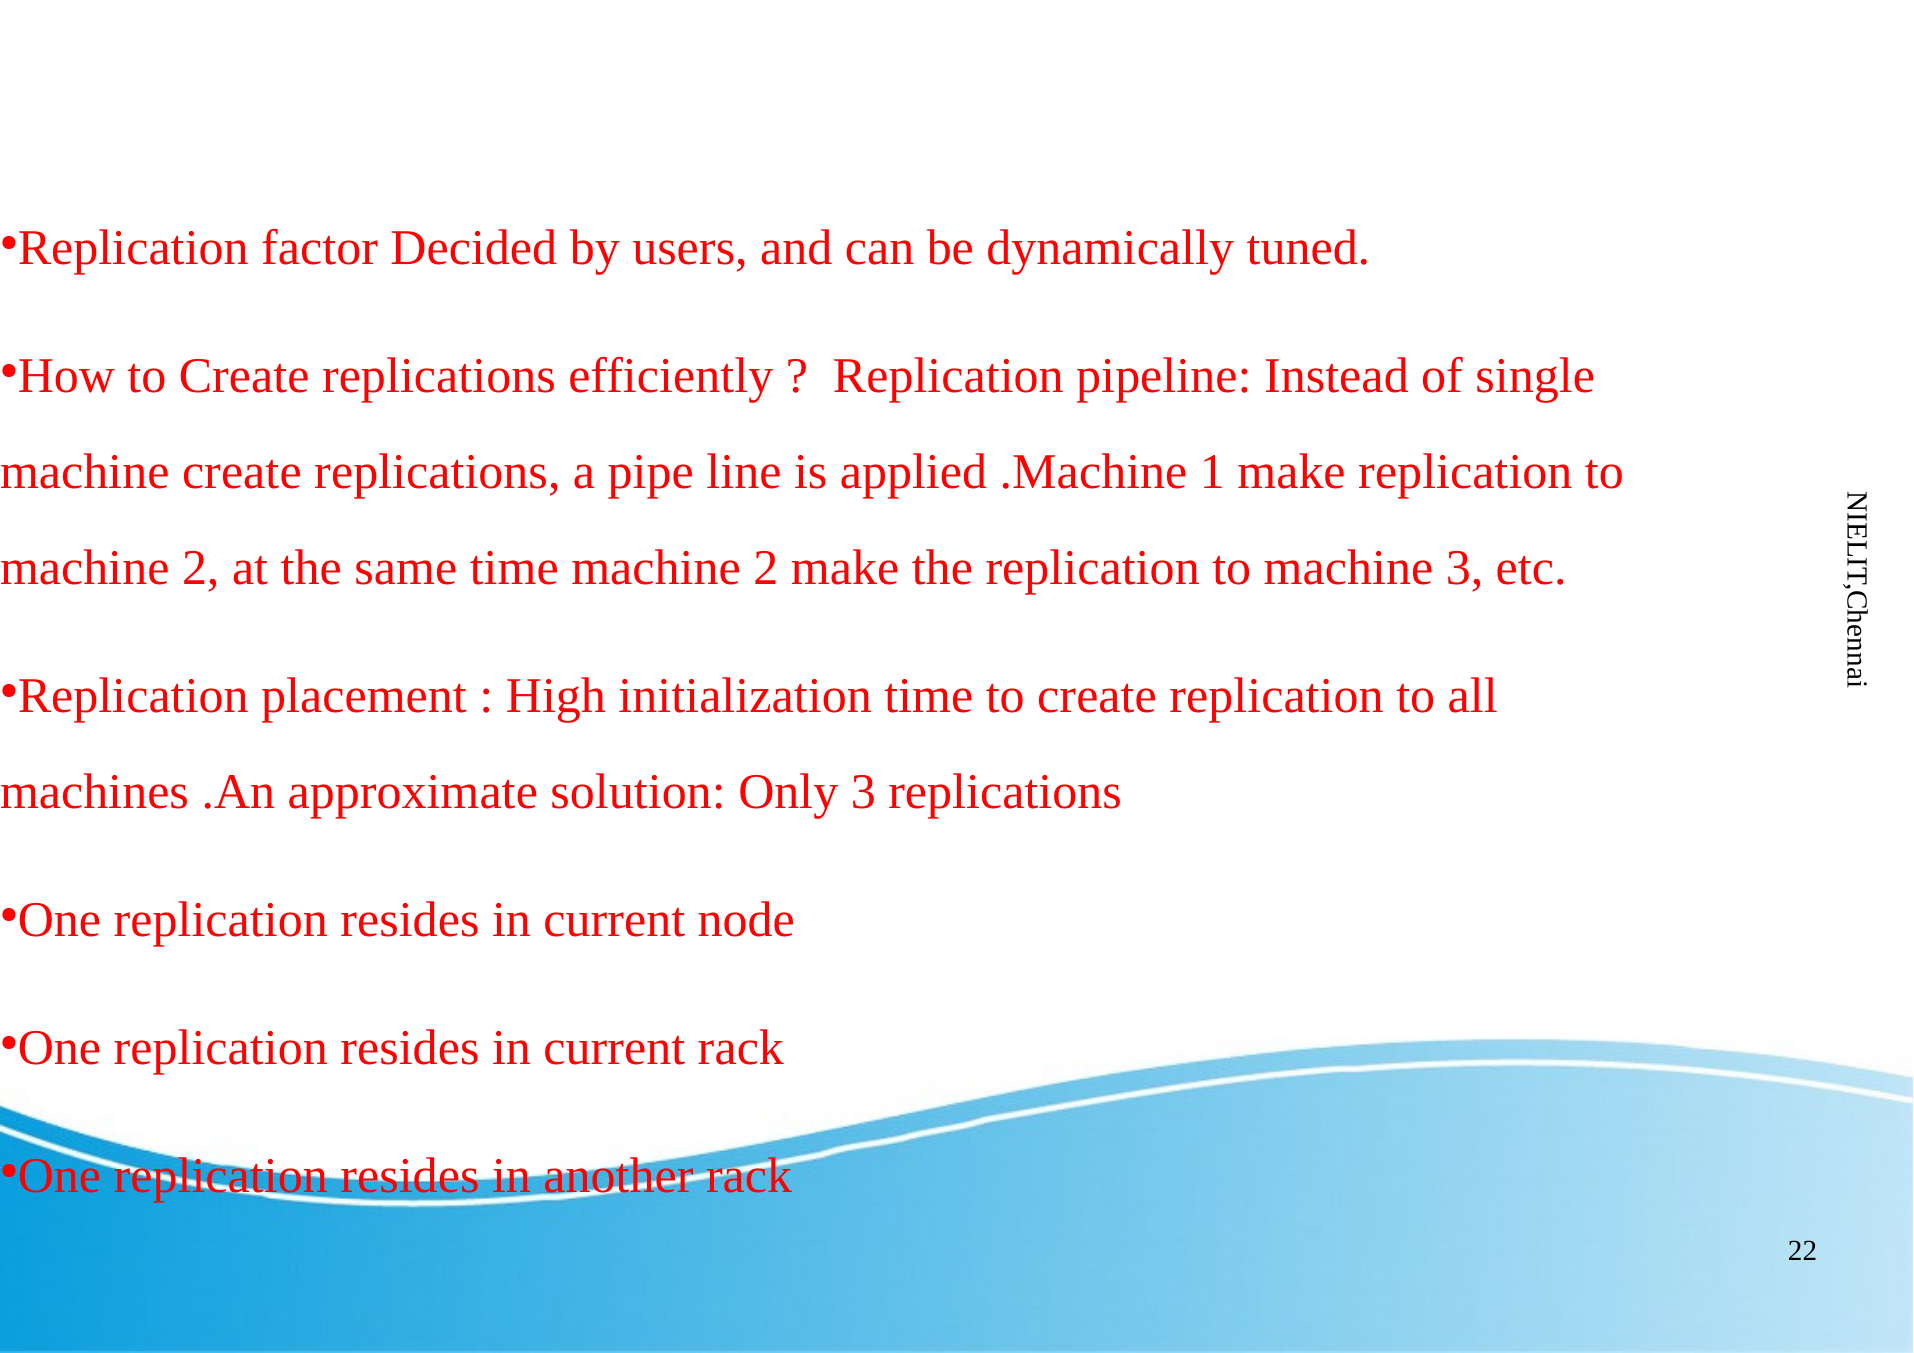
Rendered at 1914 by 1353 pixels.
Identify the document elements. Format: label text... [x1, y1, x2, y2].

slide_number 22 [1371, 1231, 1818, 1325]
picture [0, 1038, 1914, 1353]
footer NIELIT,Chennai [1829, 209, 1877, 971]
list Replication factor Decided by users, and can be dynamically tuned. How to Create replications efficiently ? Replication pipeline: Instead of single machine create replications, a pipe line is applied .Machine 1 make replication to machine 2, at the same time machine 2 make the replication to machine 3, etc. Replication placement : High initialization time to create replication to all machines .An approximate solution: Only 3 replications One replication resides in current node One replication resides in current rack One replication resides in another rack [0, 178, 1722, 1221]
